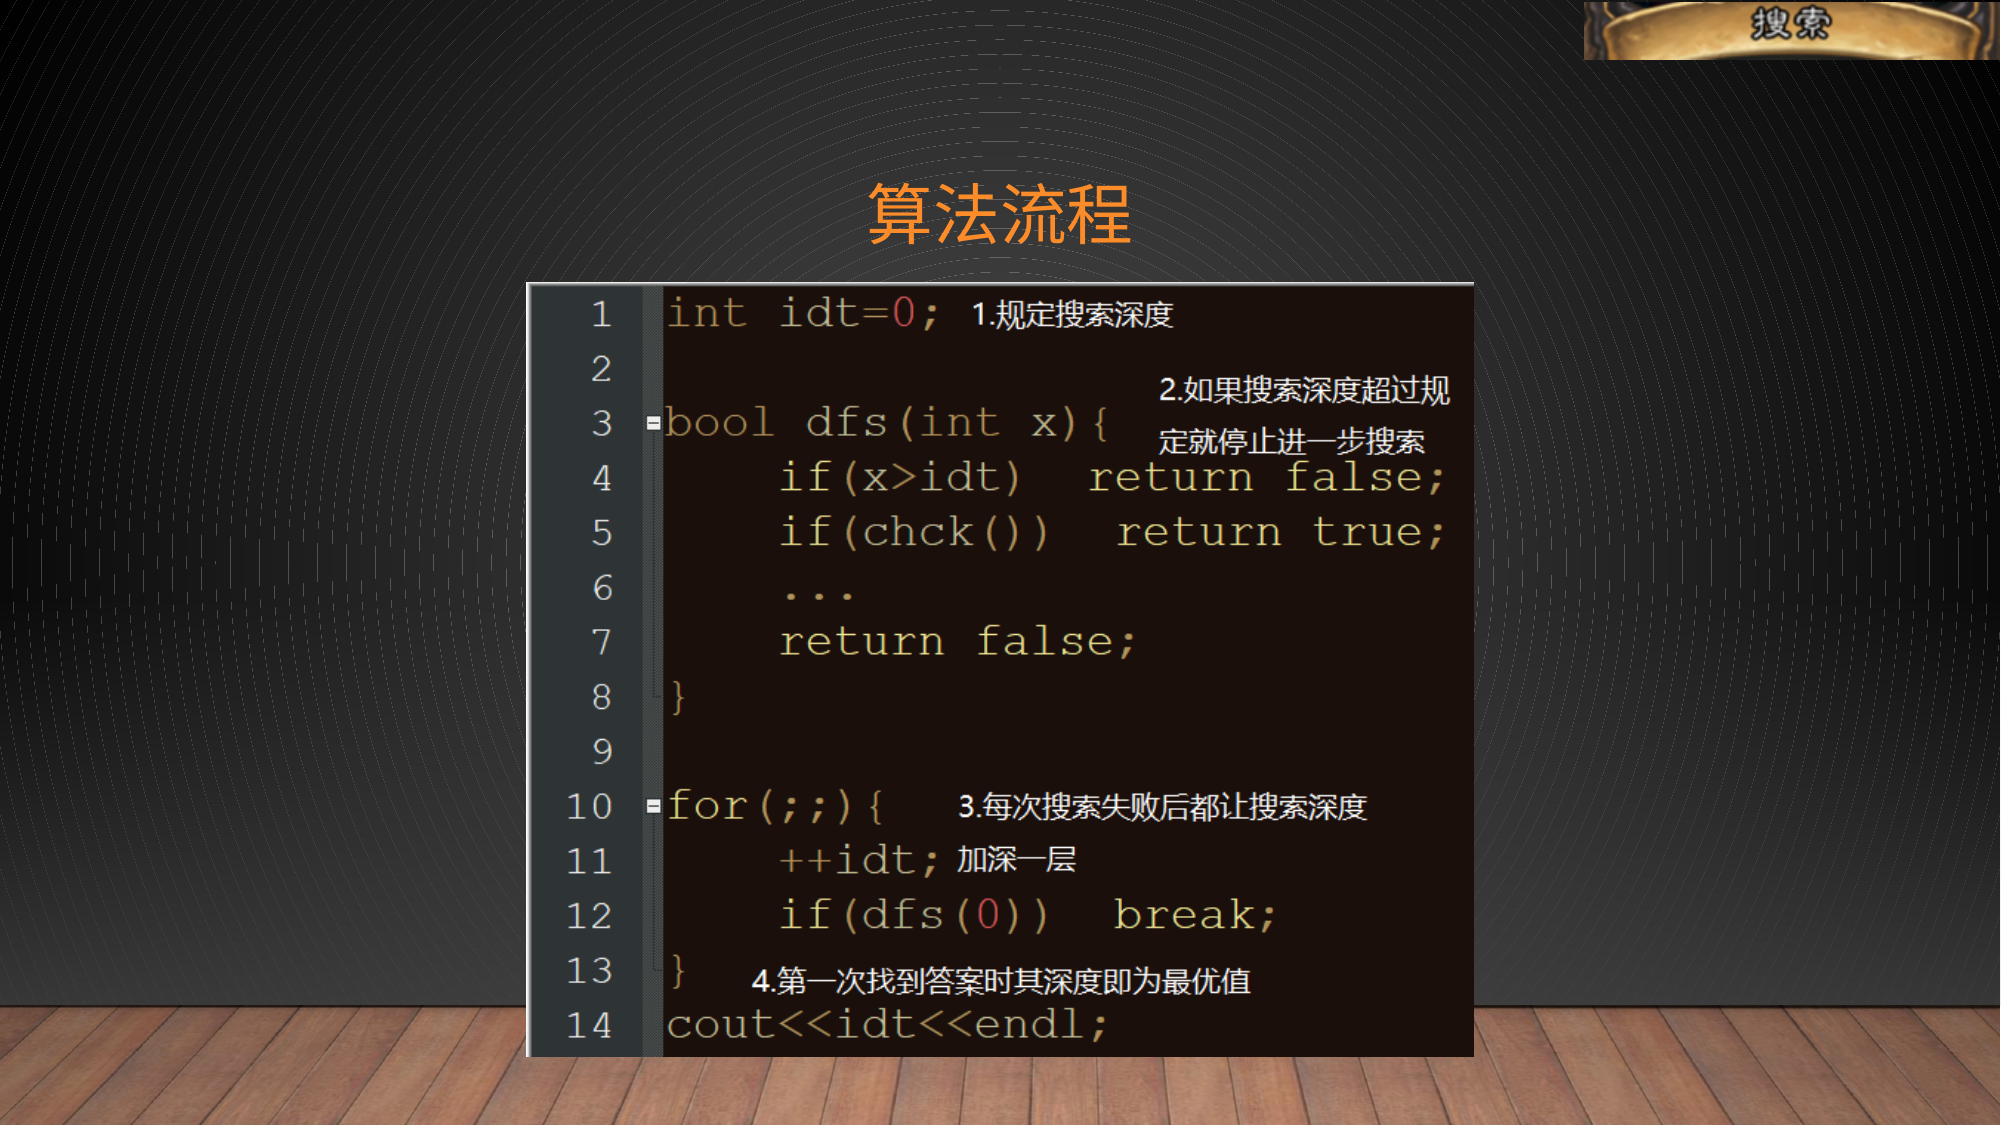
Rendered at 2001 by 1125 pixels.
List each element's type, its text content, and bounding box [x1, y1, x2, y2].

picture [1584, 2, 2000, 60]
picture [0, 1005, 2000, 1125]
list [525, 281, 1475, 1058]
title 算法流程 [238, 131, 1763, 305]
